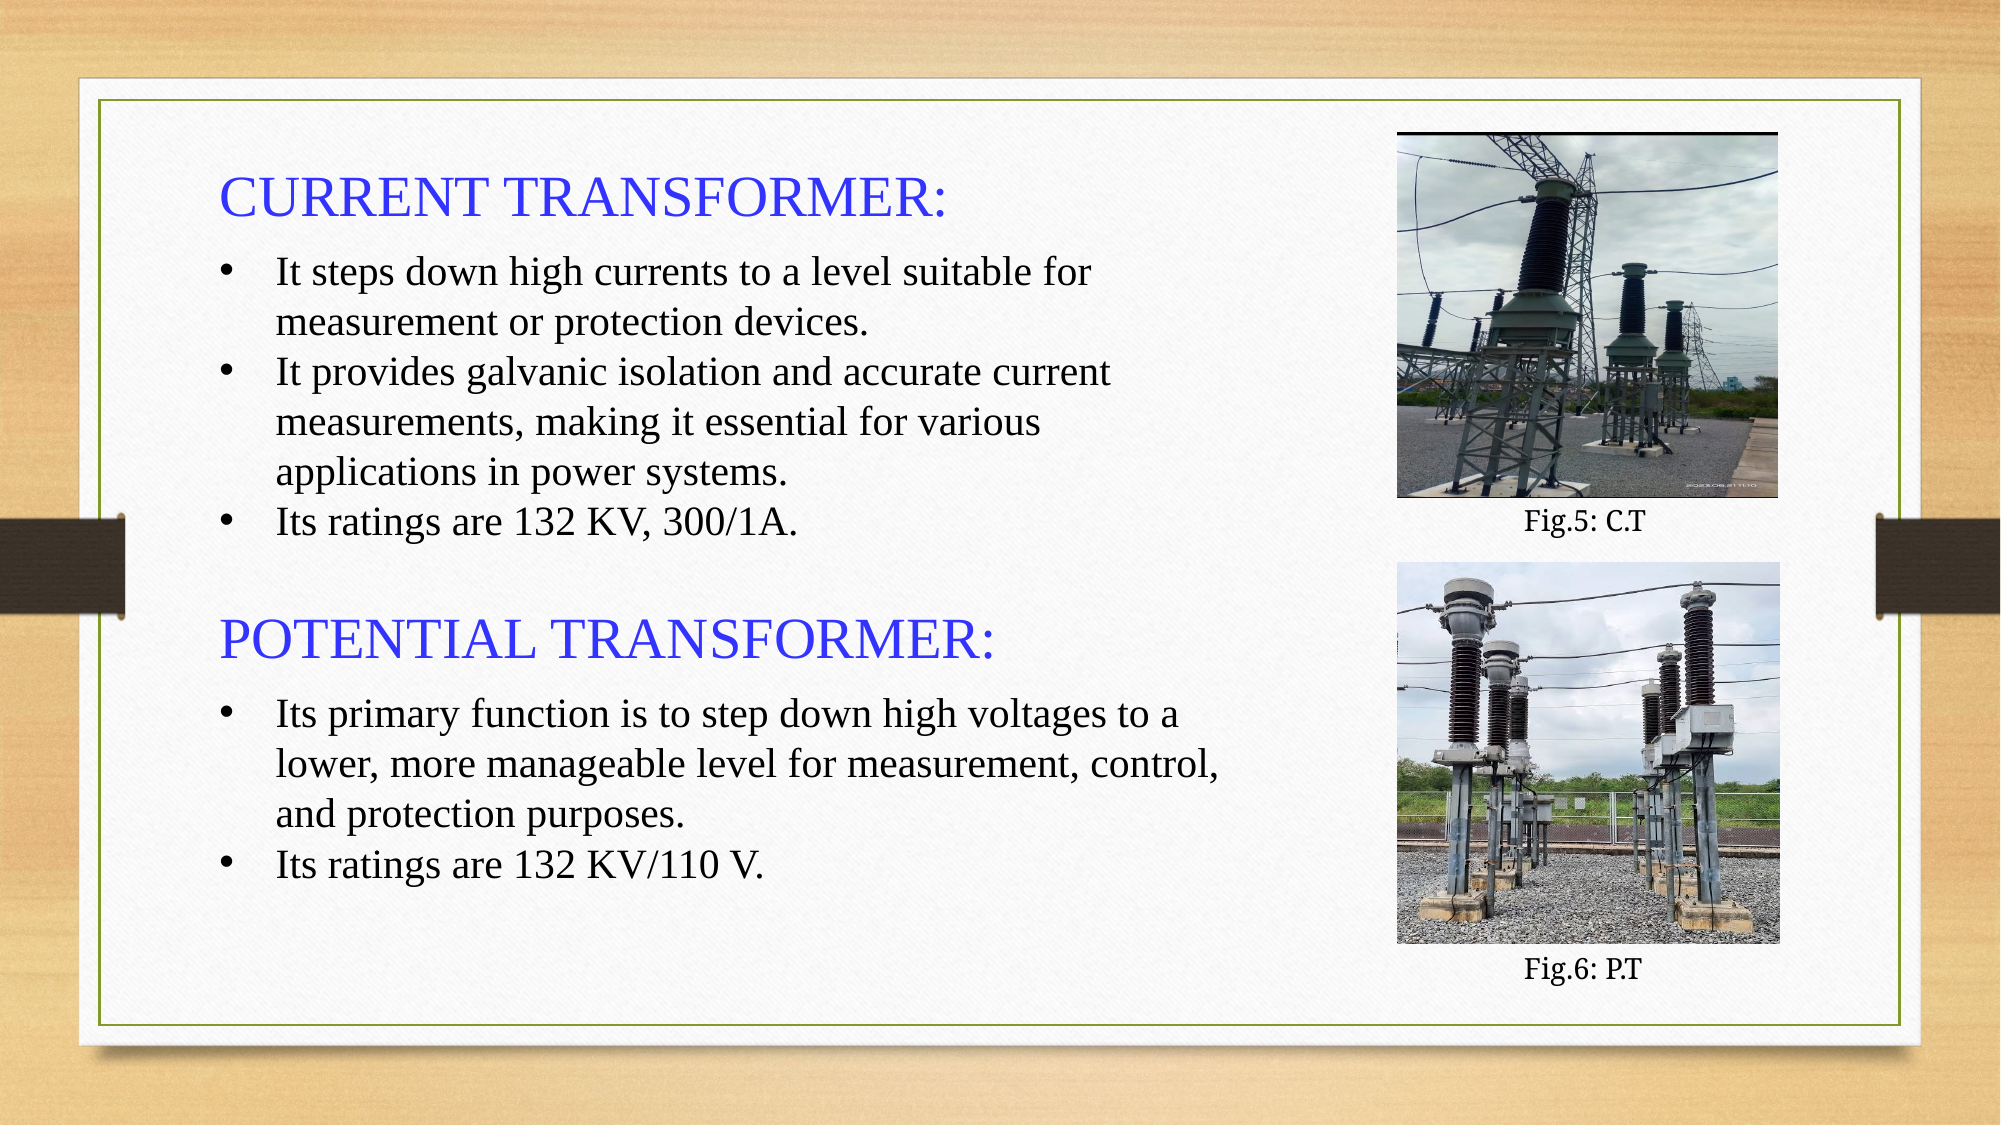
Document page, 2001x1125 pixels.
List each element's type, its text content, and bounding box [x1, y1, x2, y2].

text_box Fig.5: C.T [1509, 495, 1848, 545]
text_box POTENTIAL TRANSFORMER: [204, 593, 1090, 678]
picture [0, 0, 2001, 1125]
text_box CURRENT TRANSFORMER: [204, 150, 983, 236]
text_box It steps down high currents to a level suitable for measurement or protection devices. It provides galvanic isolation and accurate current measurements, making it essential for various applications in power systems. Its ratings are 132 KV, 300/1A. [204, 236, 1243, 552]
text_box Fig.6: P.T [1509, 943, 1860, 993]
text_box Its primary function is to step down high voltages to a lower, more manageable level for measurement, control, and protection purposes. Its ratings are 132 KV/110 V. [204, 678, 1243, 939]
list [1397, 132, 1778, 498]
